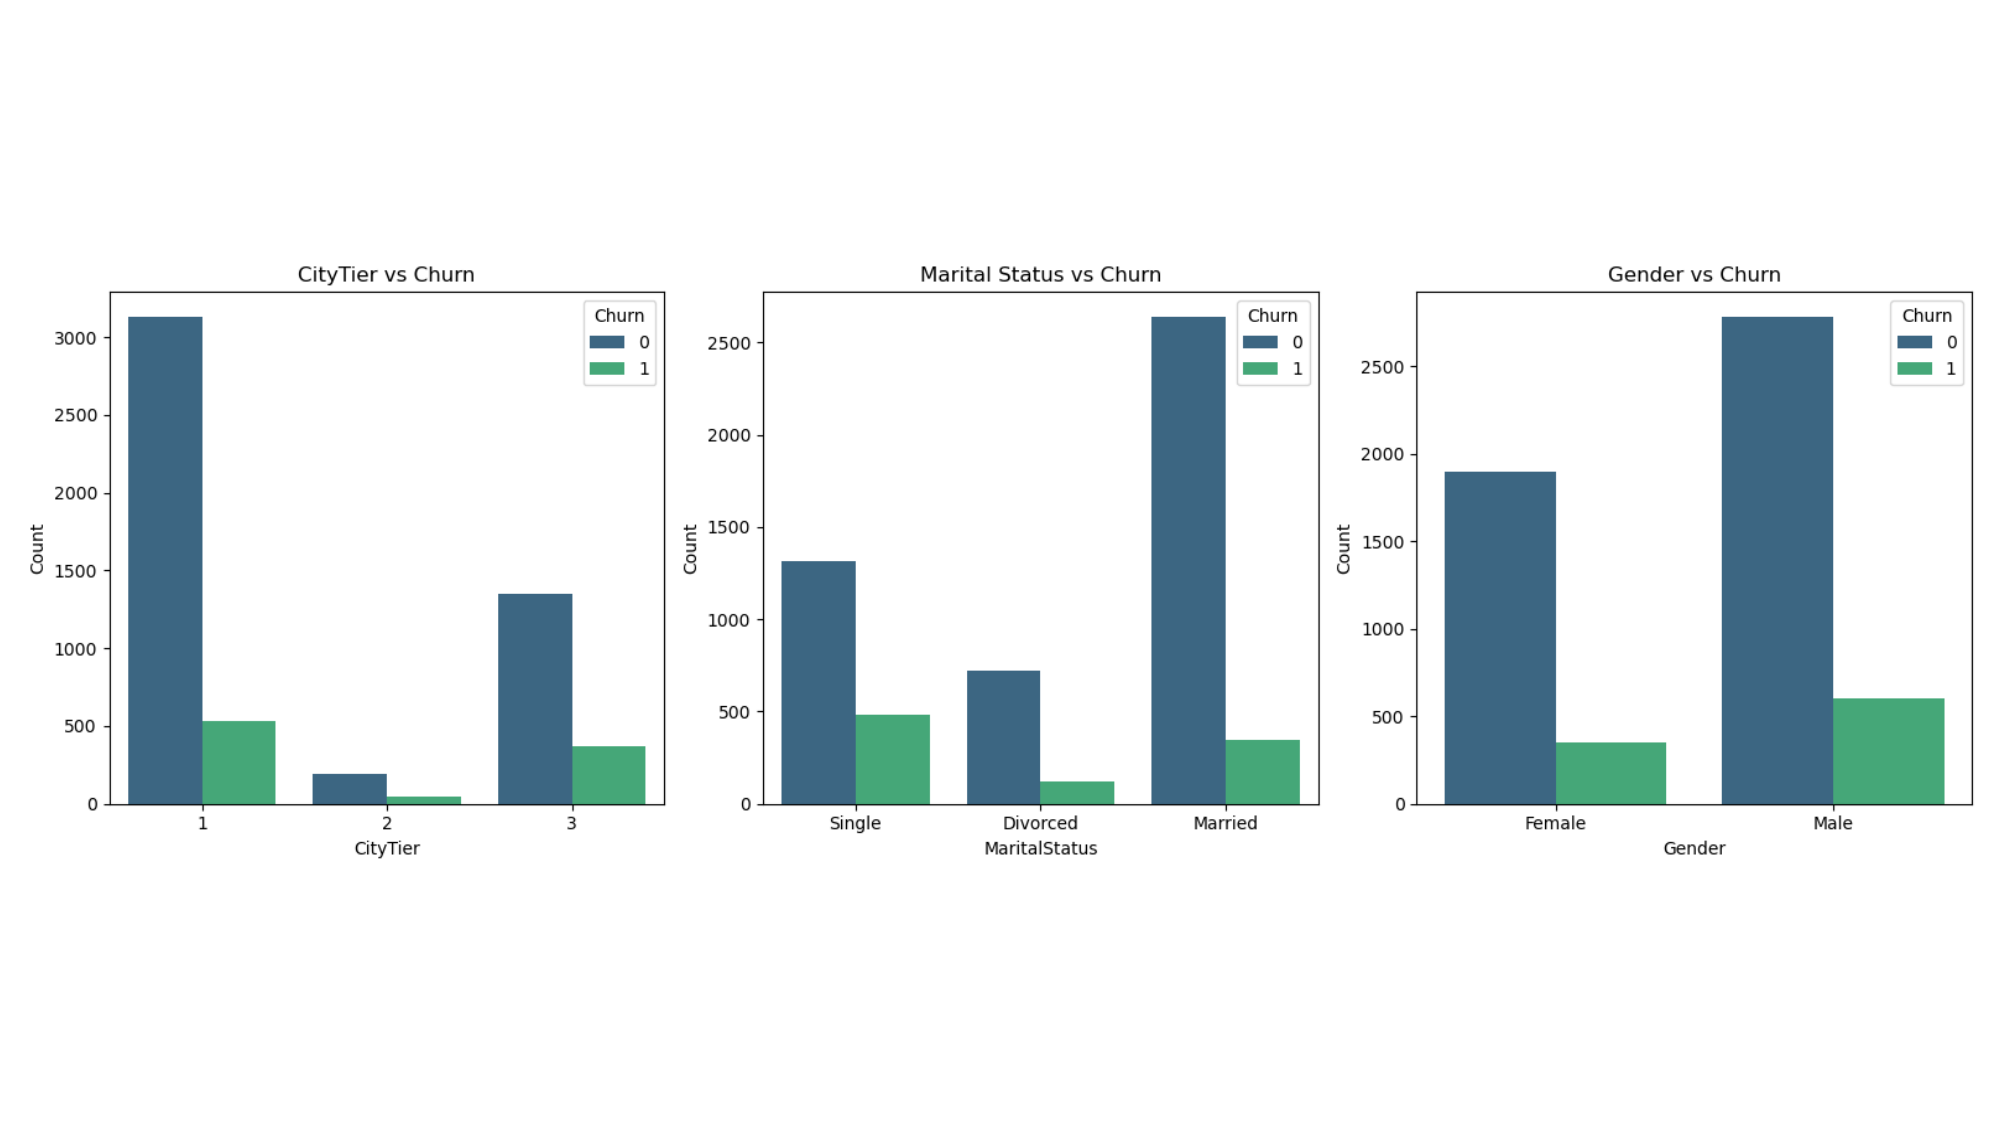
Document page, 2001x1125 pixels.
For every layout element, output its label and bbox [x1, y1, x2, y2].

picture [17, 253, 1983, 871]
